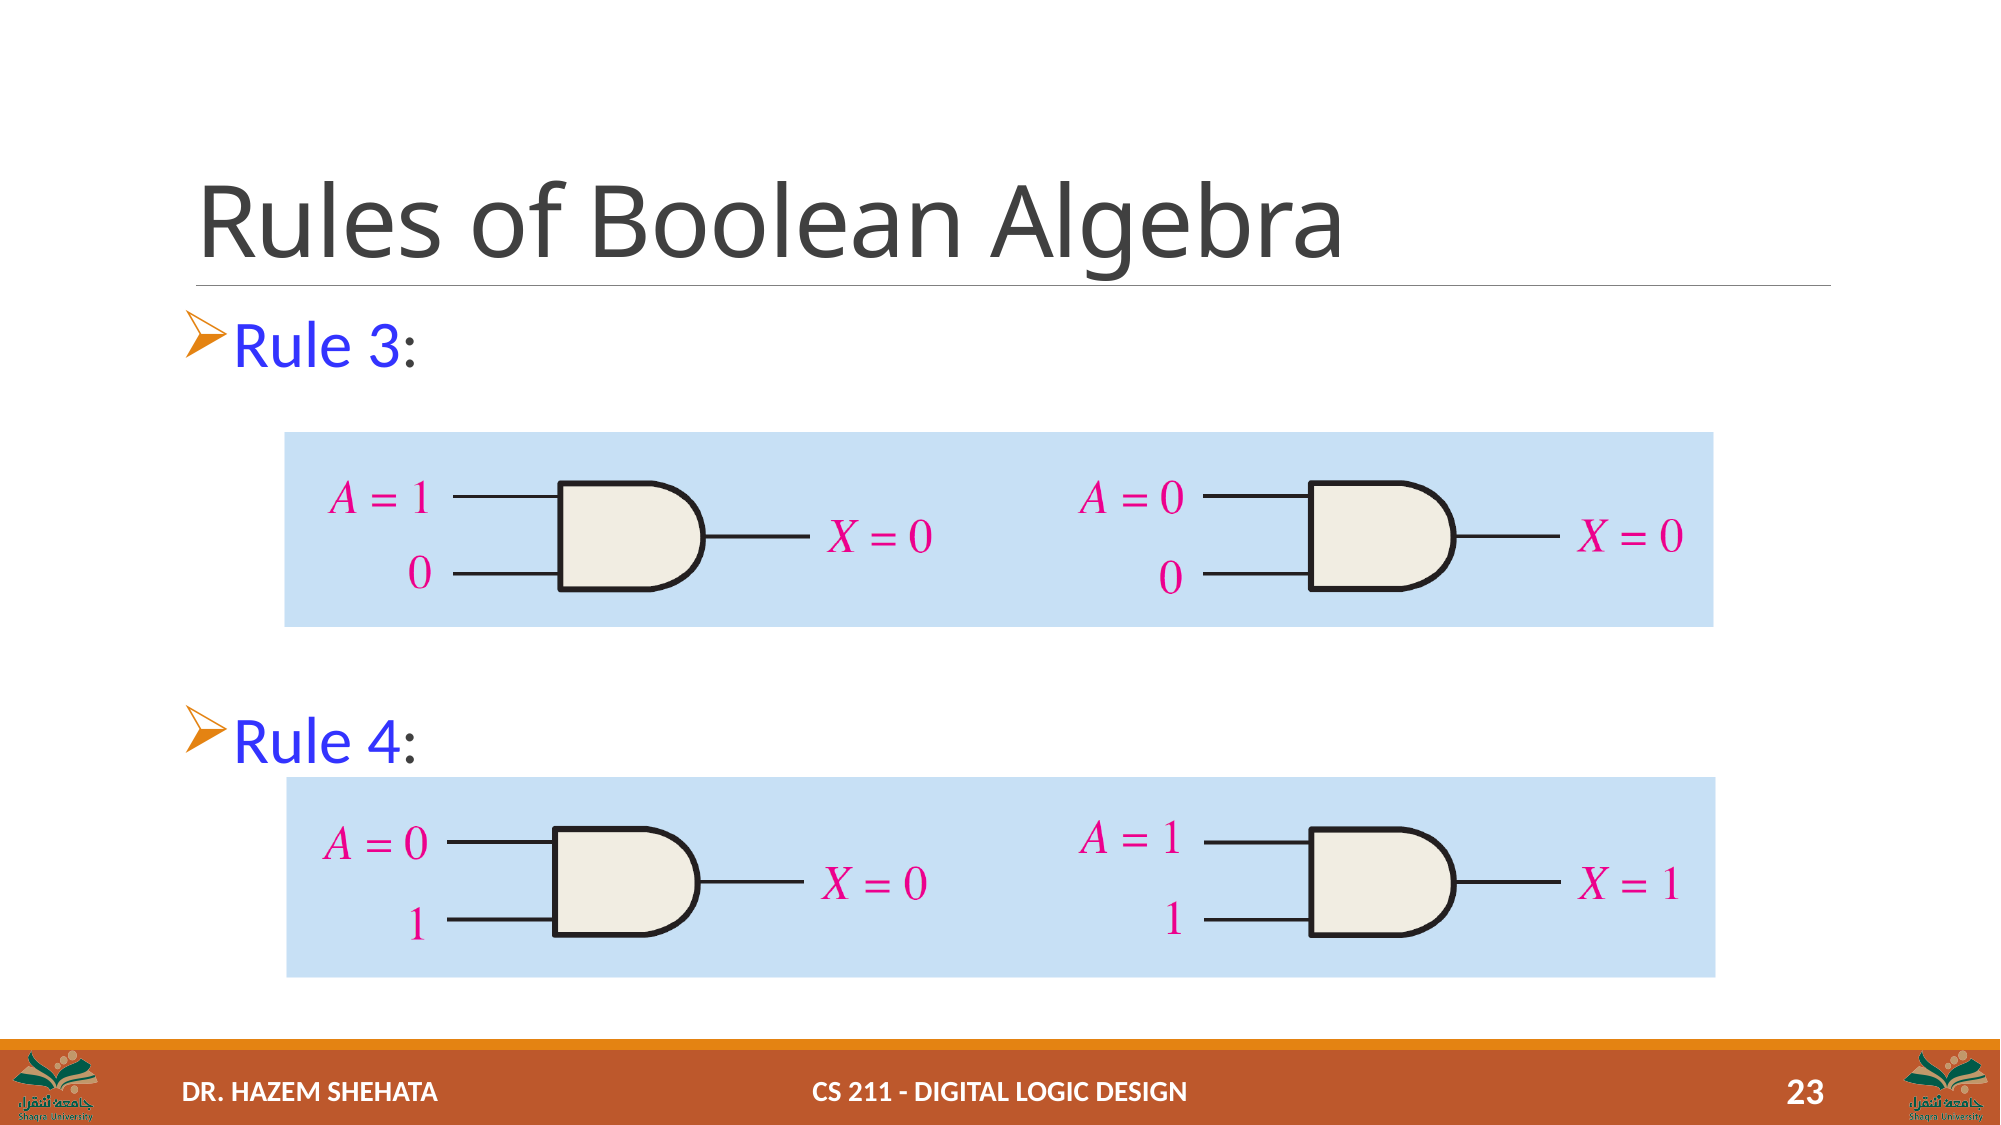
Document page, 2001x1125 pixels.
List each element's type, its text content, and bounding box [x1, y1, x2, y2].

slide_number 23 [1624, 1059, 1840, 1120]
picture [0, 1050, 111, 1125]
picture [1890, 1049, 2001, 1125]
picture [276, 426, 1724, 632]
title Rules of Boolean Algebra [180, 47, 1830, 285]
footer CS 211 - Digital Logic Design [604, 1059, 1396, 1120]
picture [276, 775, 1724, 982]
